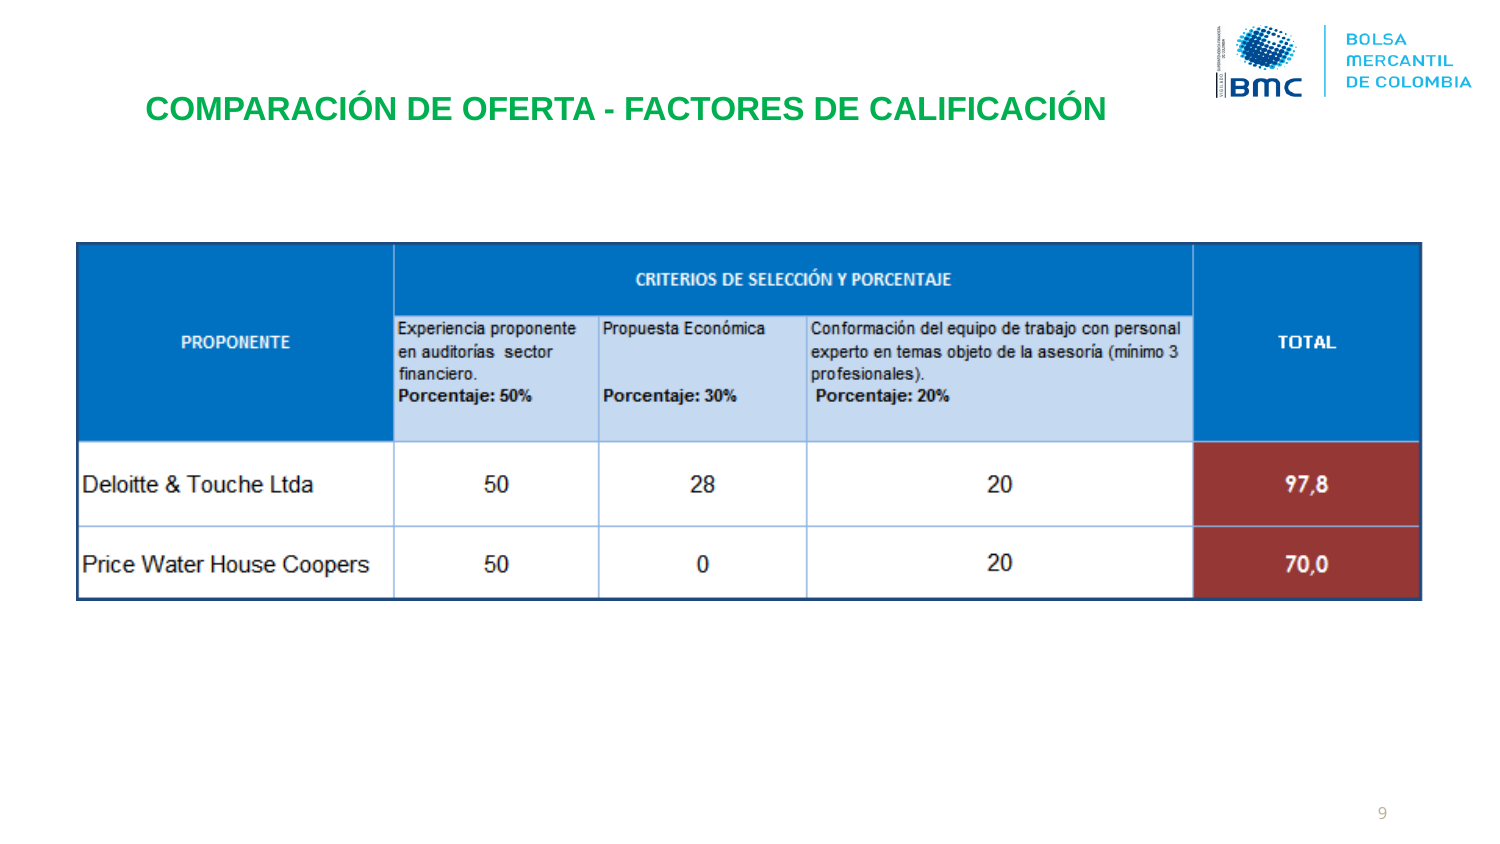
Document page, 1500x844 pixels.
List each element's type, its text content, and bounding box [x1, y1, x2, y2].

picture [1216, 26, 1226, 98]
picture [1228, 25, 1474, 101]
picture [76, 242, 1424, 601]
table_header COMPARACIÓN DE OFERTA - FACTORES DE CALIFICACIÓN [145, 91, 1145, 128]
